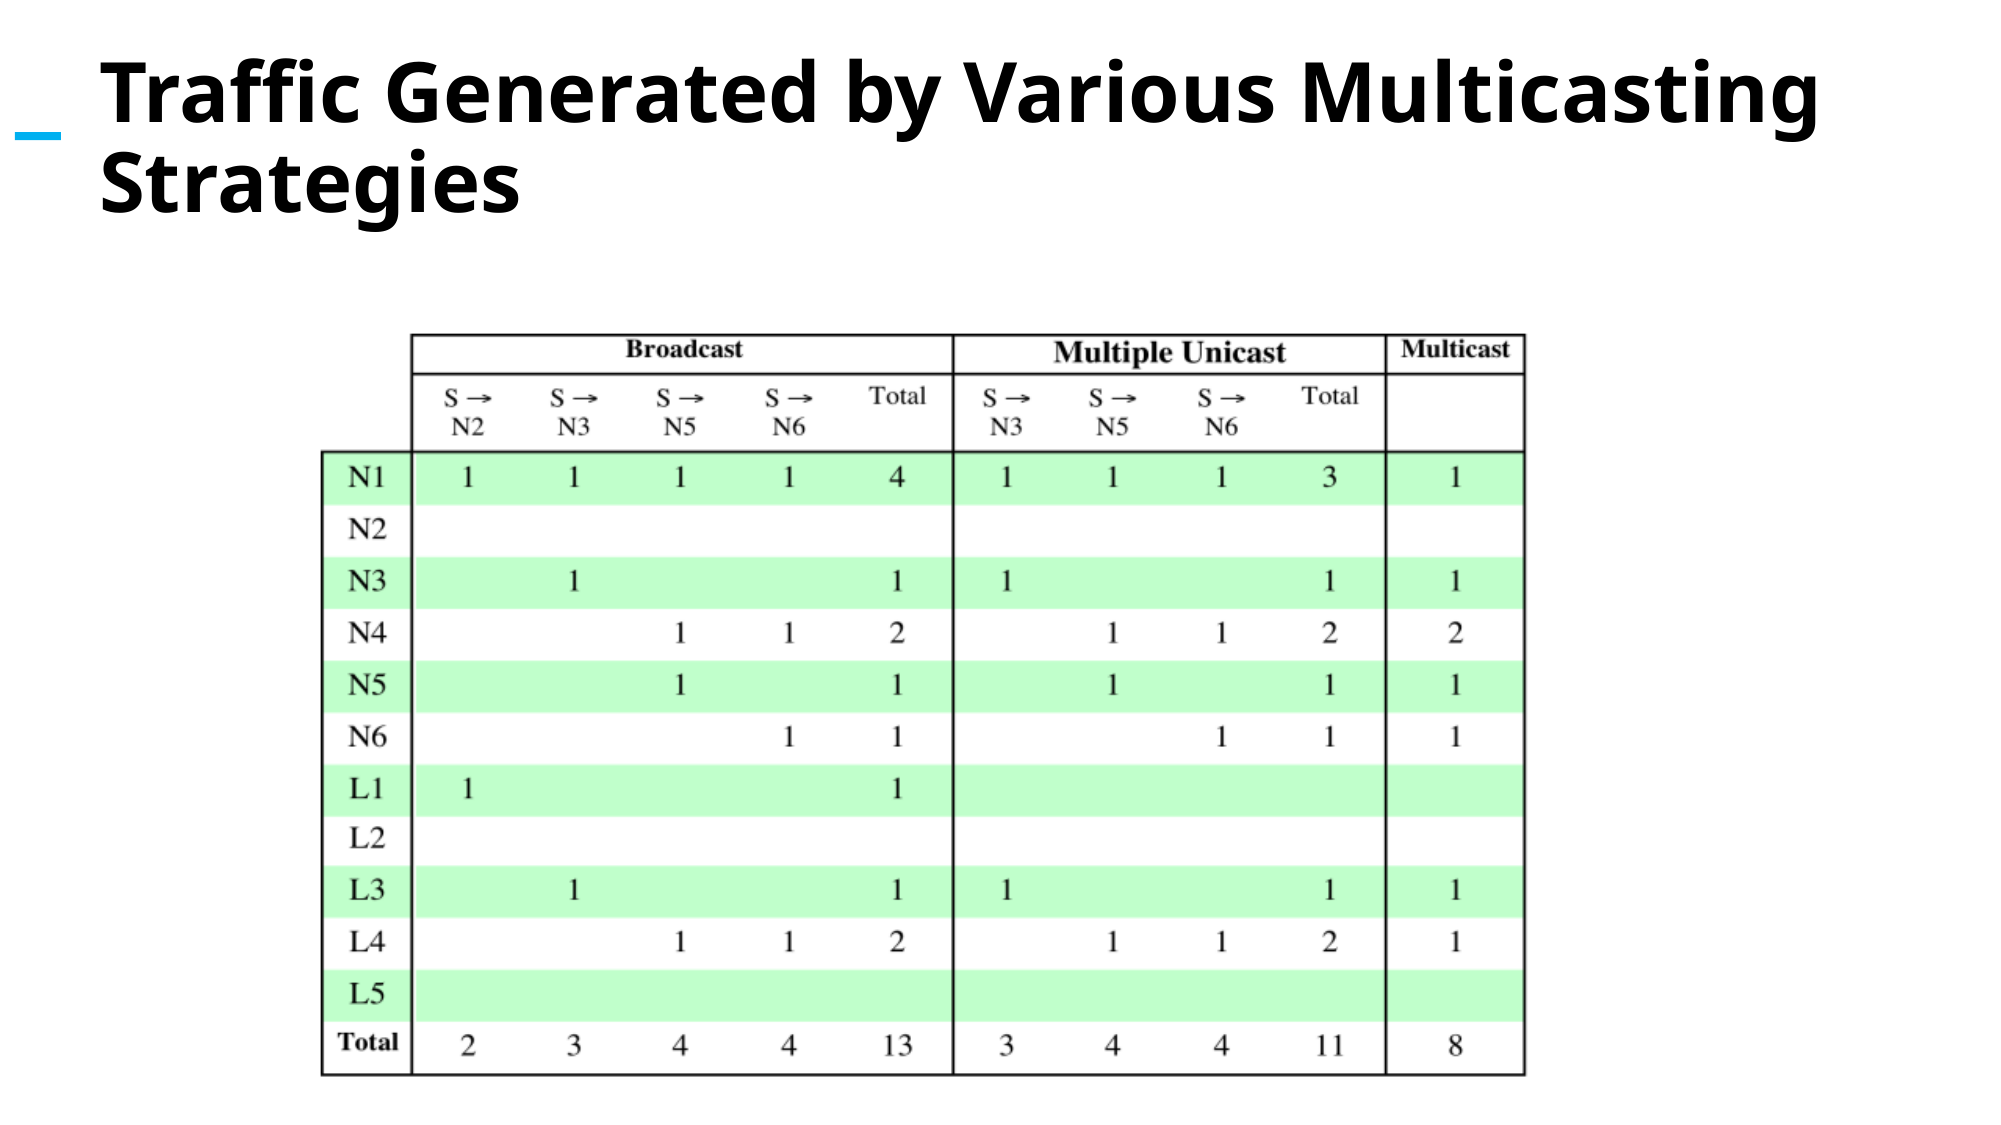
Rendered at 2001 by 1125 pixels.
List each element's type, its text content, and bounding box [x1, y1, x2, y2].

picture [296, 309, 1554, 1094]
title Traffic Generated by Various Multicasting Strategies [84, 31, 1916, 249]
text_box [14, 131, 62, 141]
